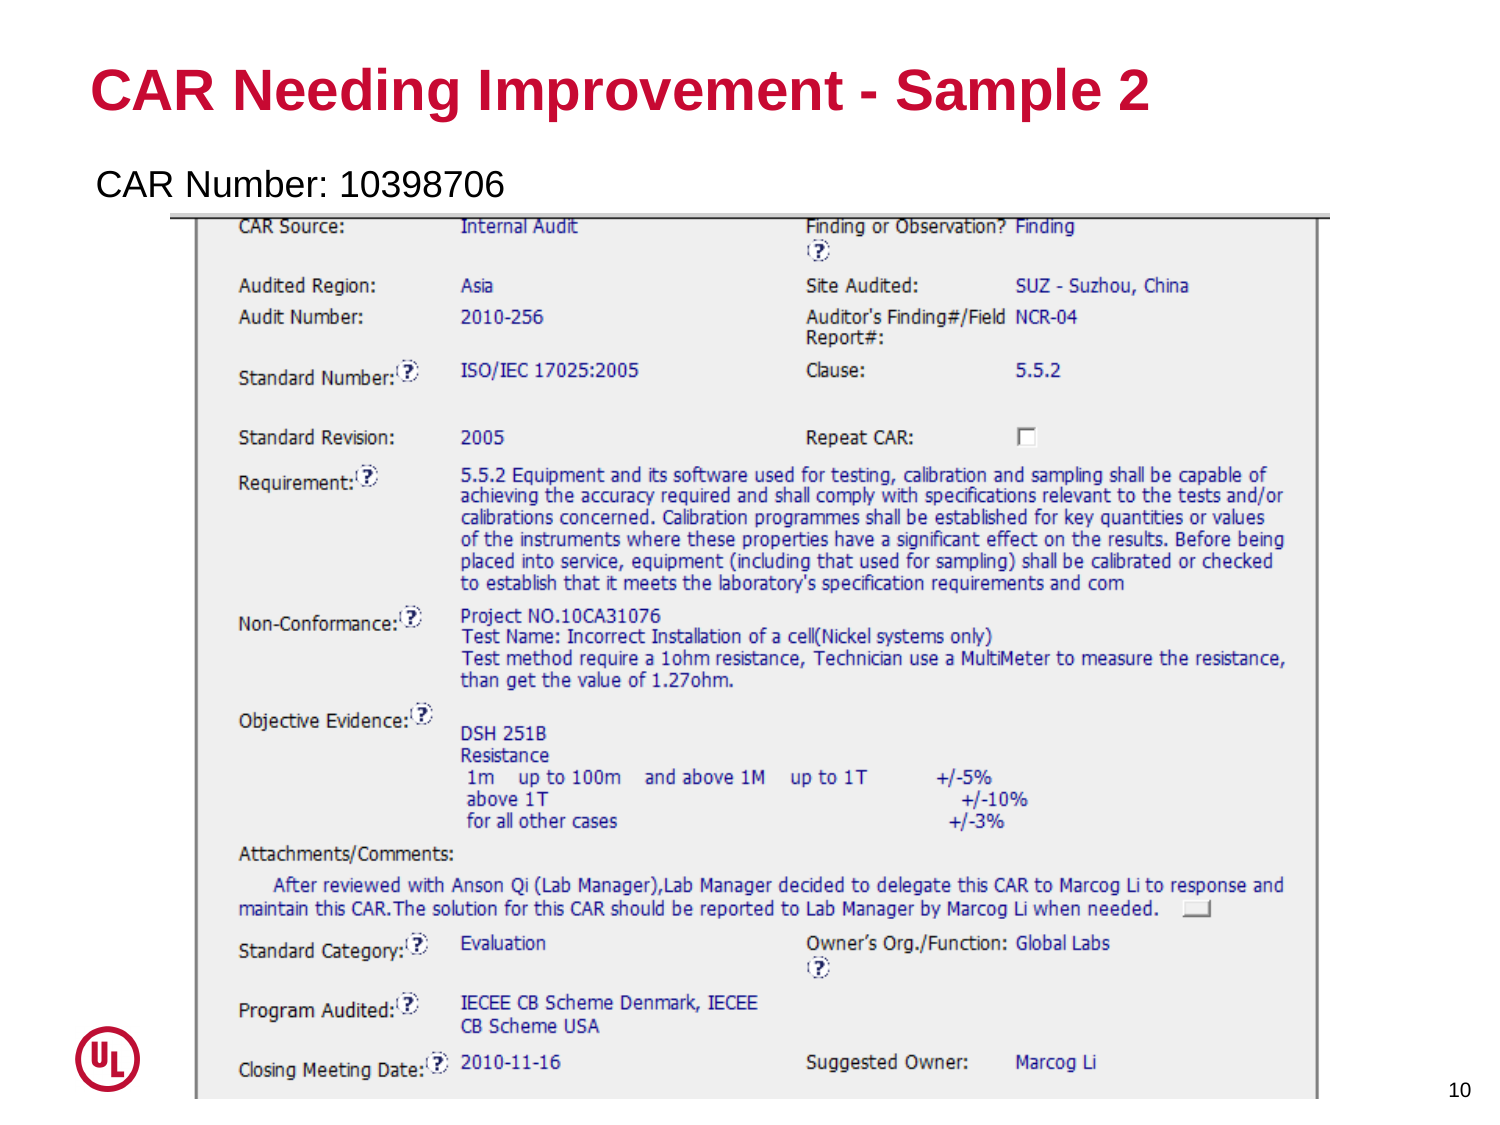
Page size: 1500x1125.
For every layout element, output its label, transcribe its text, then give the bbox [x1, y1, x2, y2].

picture [75, 1026, 140, 1092]
title CAR Needing Improvement - Sample 2 [75, 45, 1425, 233]
slide_number 10 [1381, 1059, 1487, 1120]
picture [169, 213, 1330, 1099]
text_box CAR Number: 10398706 [80, 153, 521, 213]
